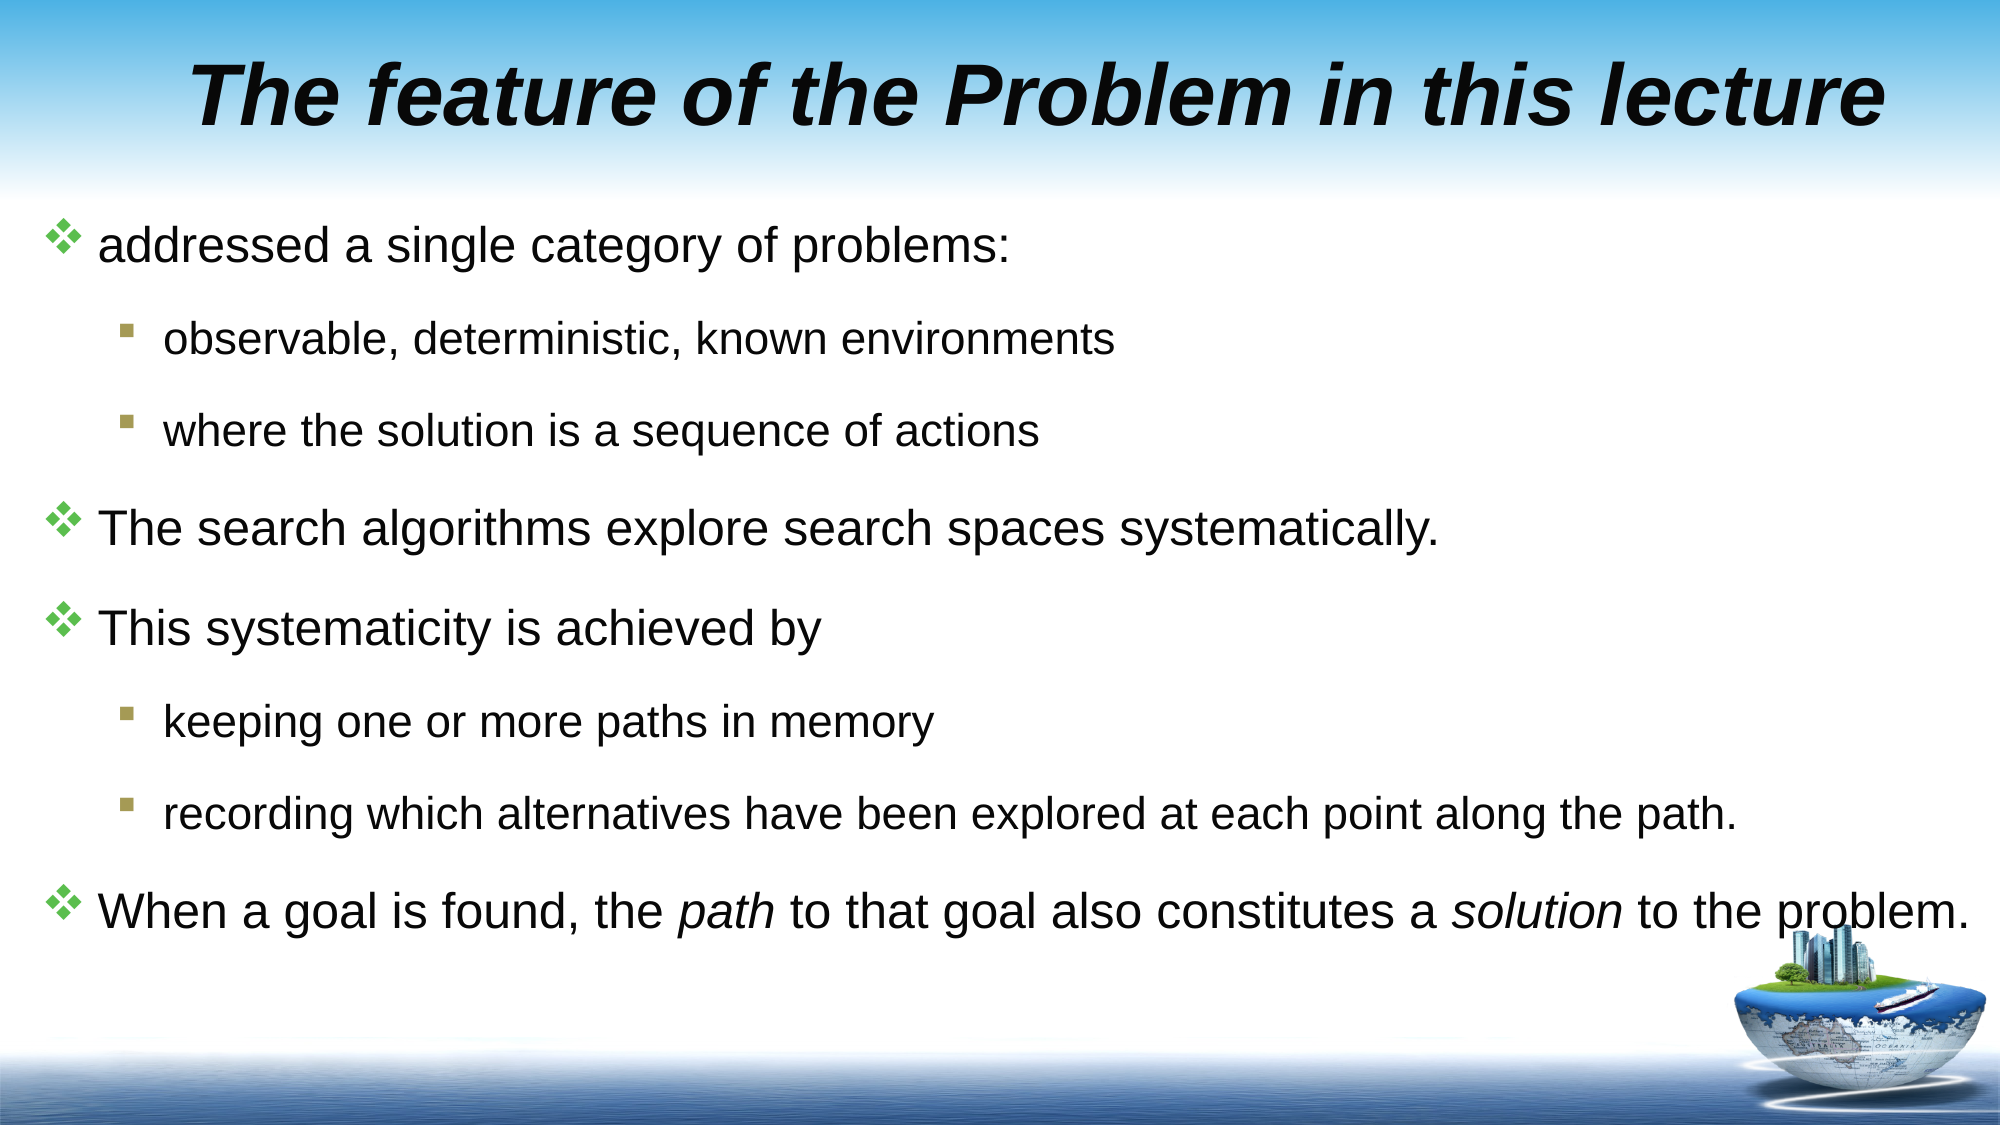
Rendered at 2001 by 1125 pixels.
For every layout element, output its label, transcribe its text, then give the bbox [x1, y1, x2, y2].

title The feature of the Problem in this lecture [137, 19, 1938, 163]
text_box addressed a single category of problems: observable, deterministic, known environments where the solution is a sequence of actions The search algorithms explore search spaces systematically. This systematicity is achieved by keeping one or more paths in memory recording which alternatives have been explored at each point along the path. When a goal is found, the path to that goal also constitutes a solution to the problem. [26, 174, 2000, 1063]
picture [0, 1037, 2001, 1125]
